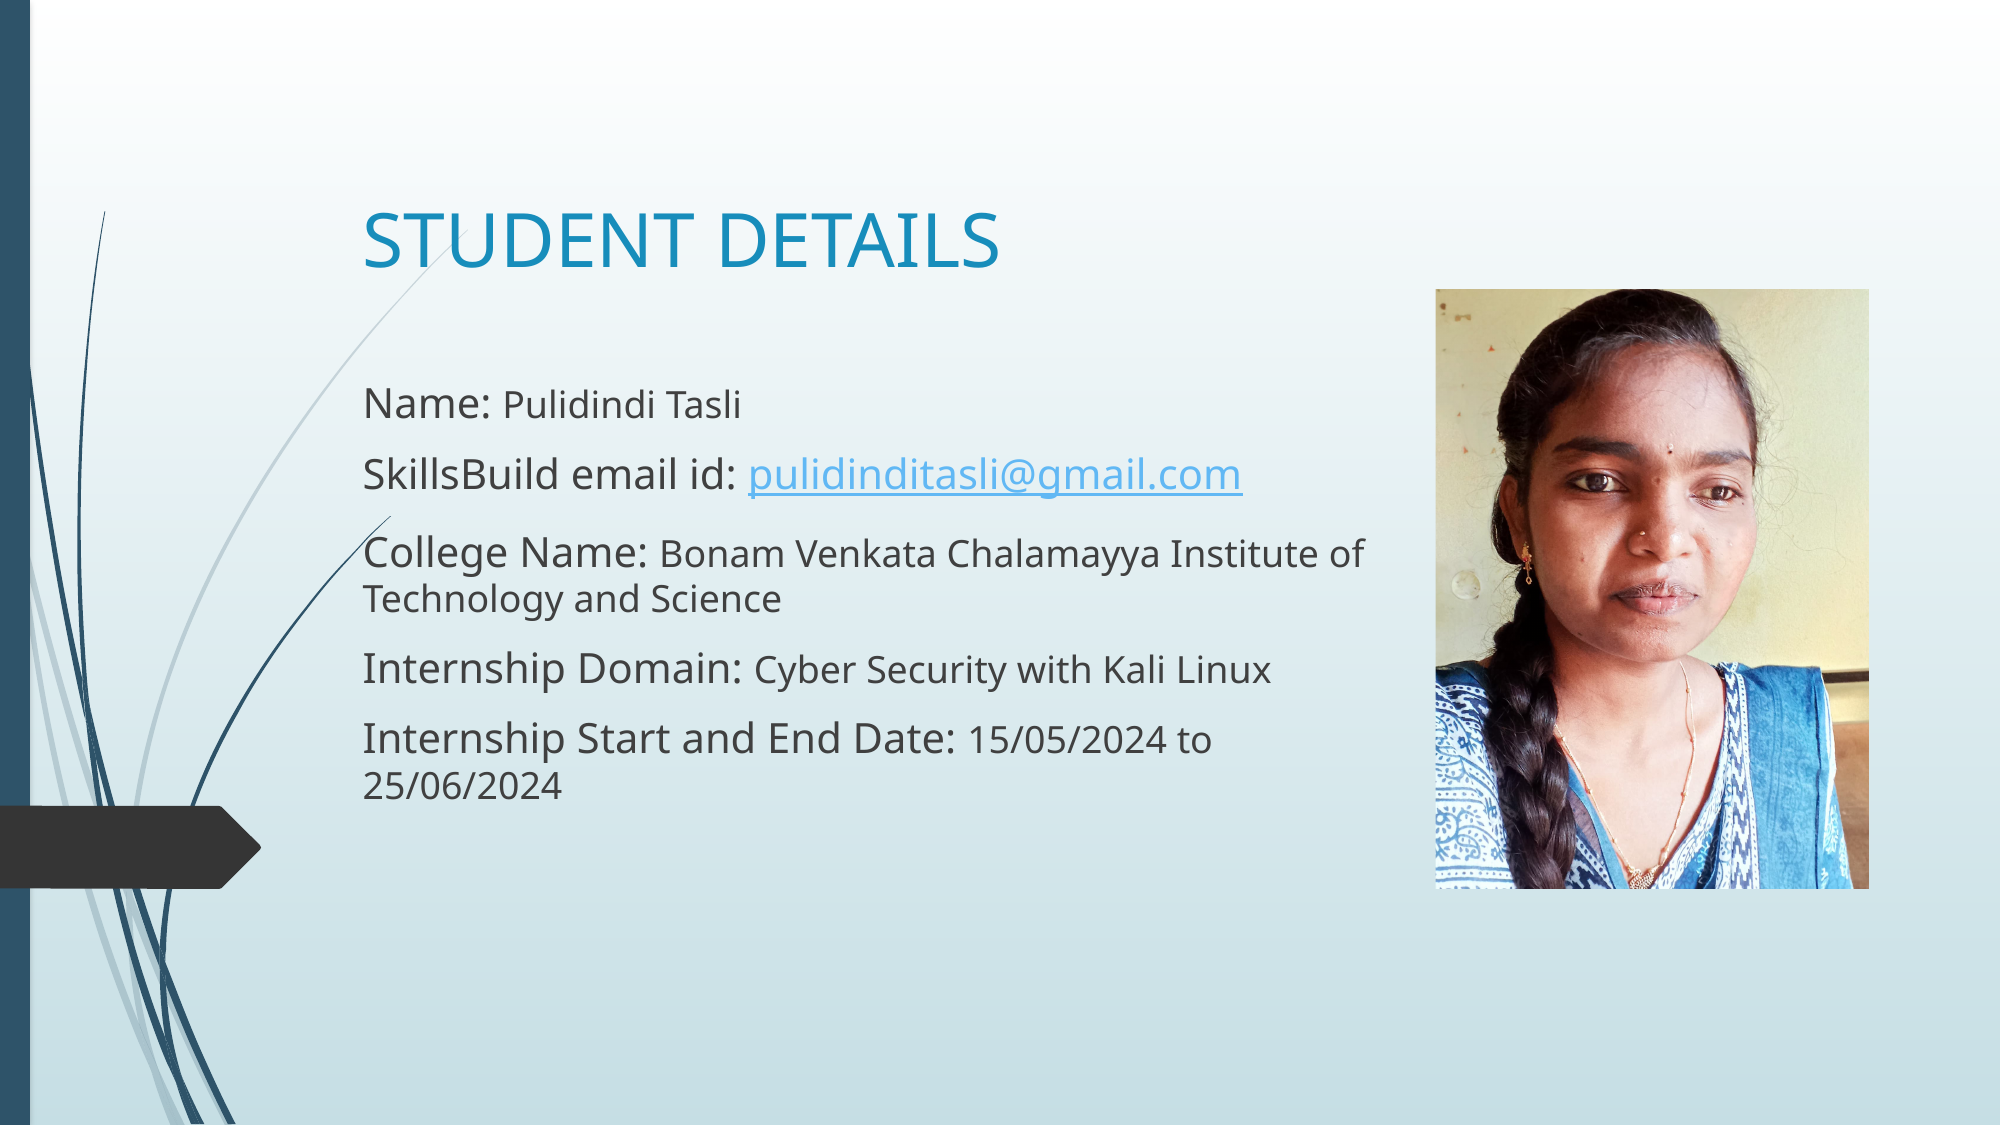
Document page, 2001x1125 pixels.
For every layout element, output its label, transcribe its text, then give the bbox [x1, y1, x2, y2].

picture [1435, 289, 1870, 889]
list Name: Pulidindi Tasli SkillsBuild email id: pulidinditasli@gmail.com College Name: Bonam Venkata Chalamayya Institute of Technology and Science Internship Domain: Cyber Security with Kali Linux Internship Start and End Date: 15/05/2024 to 25/06/2024 [347, 369, 1403, 973]
title STUDENT DETAILS [347, 152, 1322, 290]
